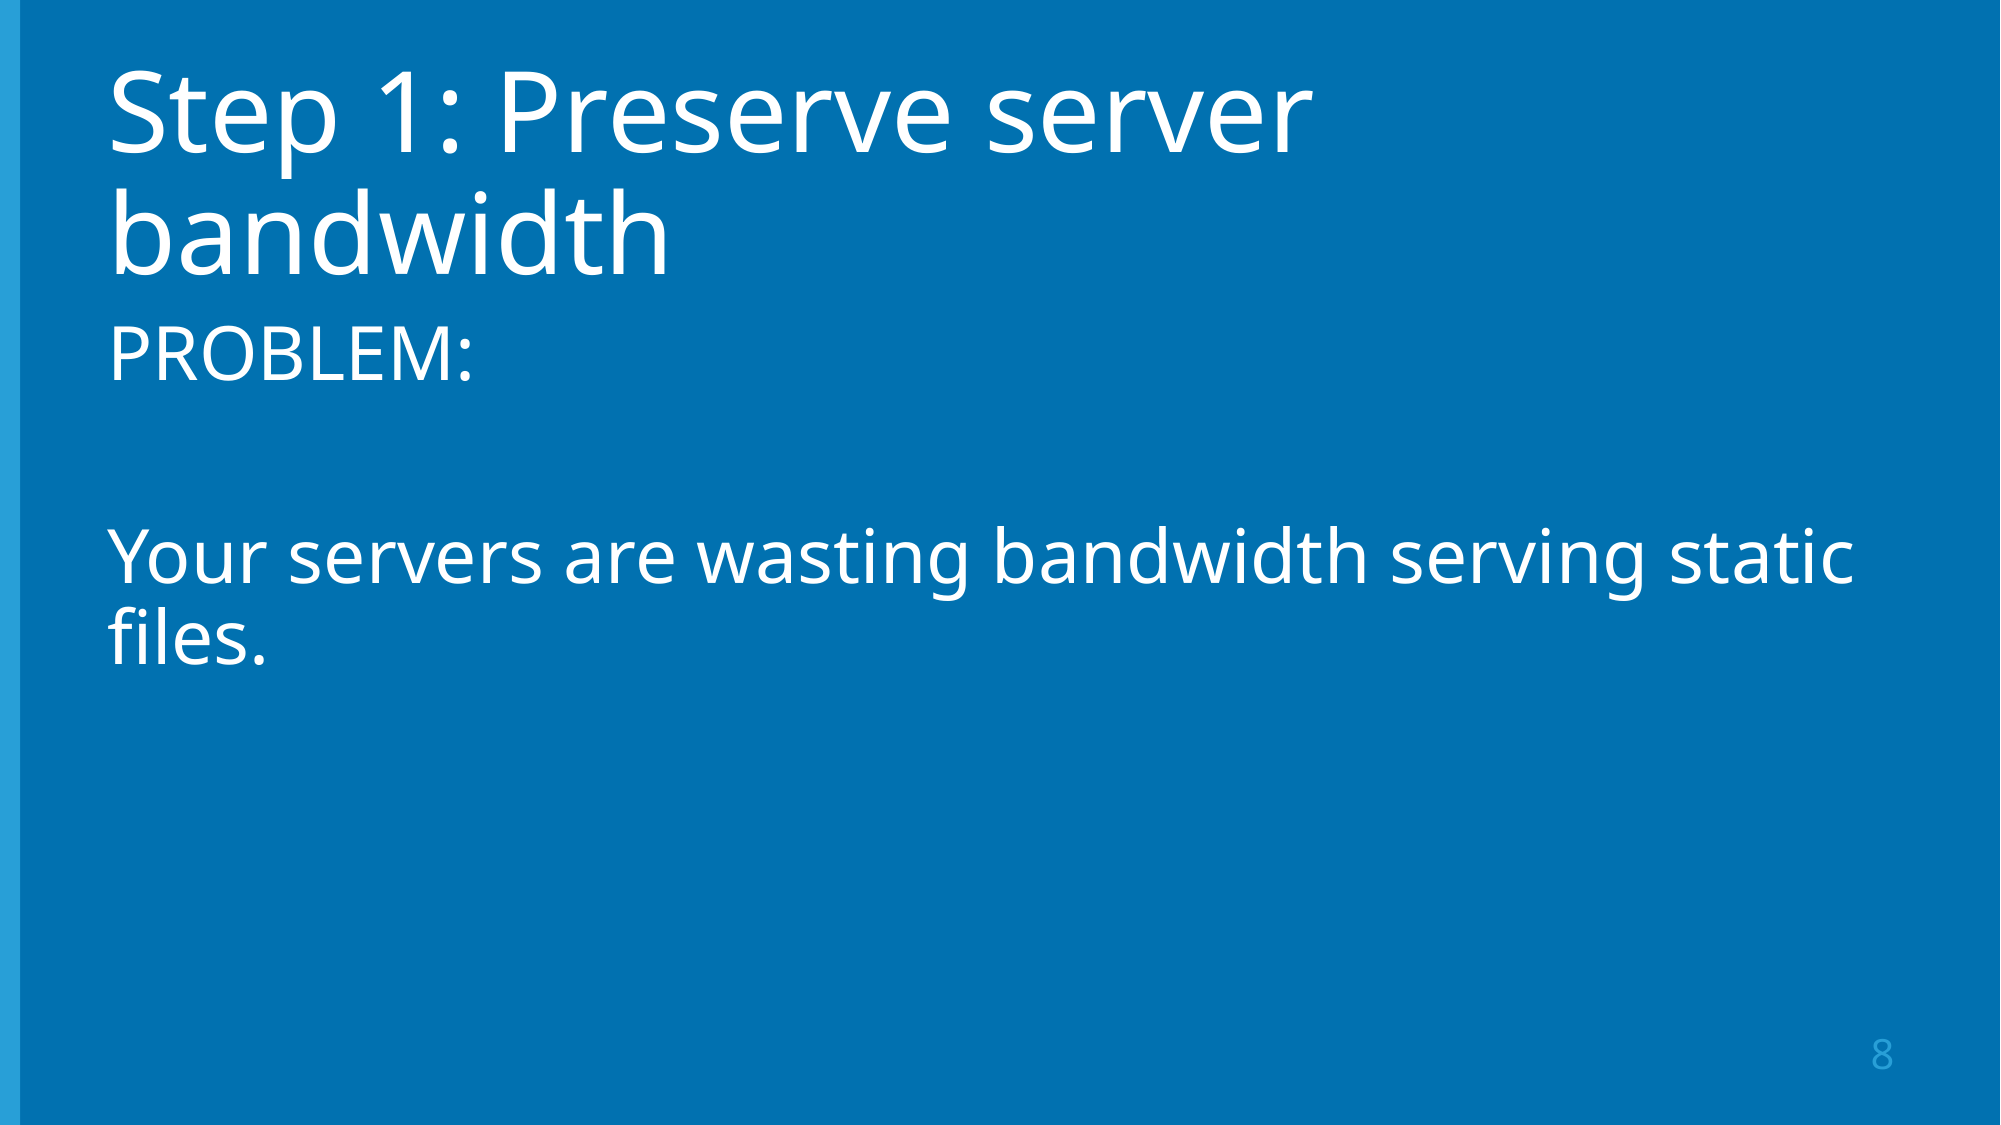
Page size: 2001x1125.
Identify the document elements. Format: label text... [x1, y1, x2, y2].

slide_number 8 [1459, 1026, 1910, 1087]
title Step 1: Preserve server bandwidth [92, 68, 1910, 286]
list PROBLEM: Your servers are wasting bandwidth serving static files. [92, 307, 1931, 1000]
